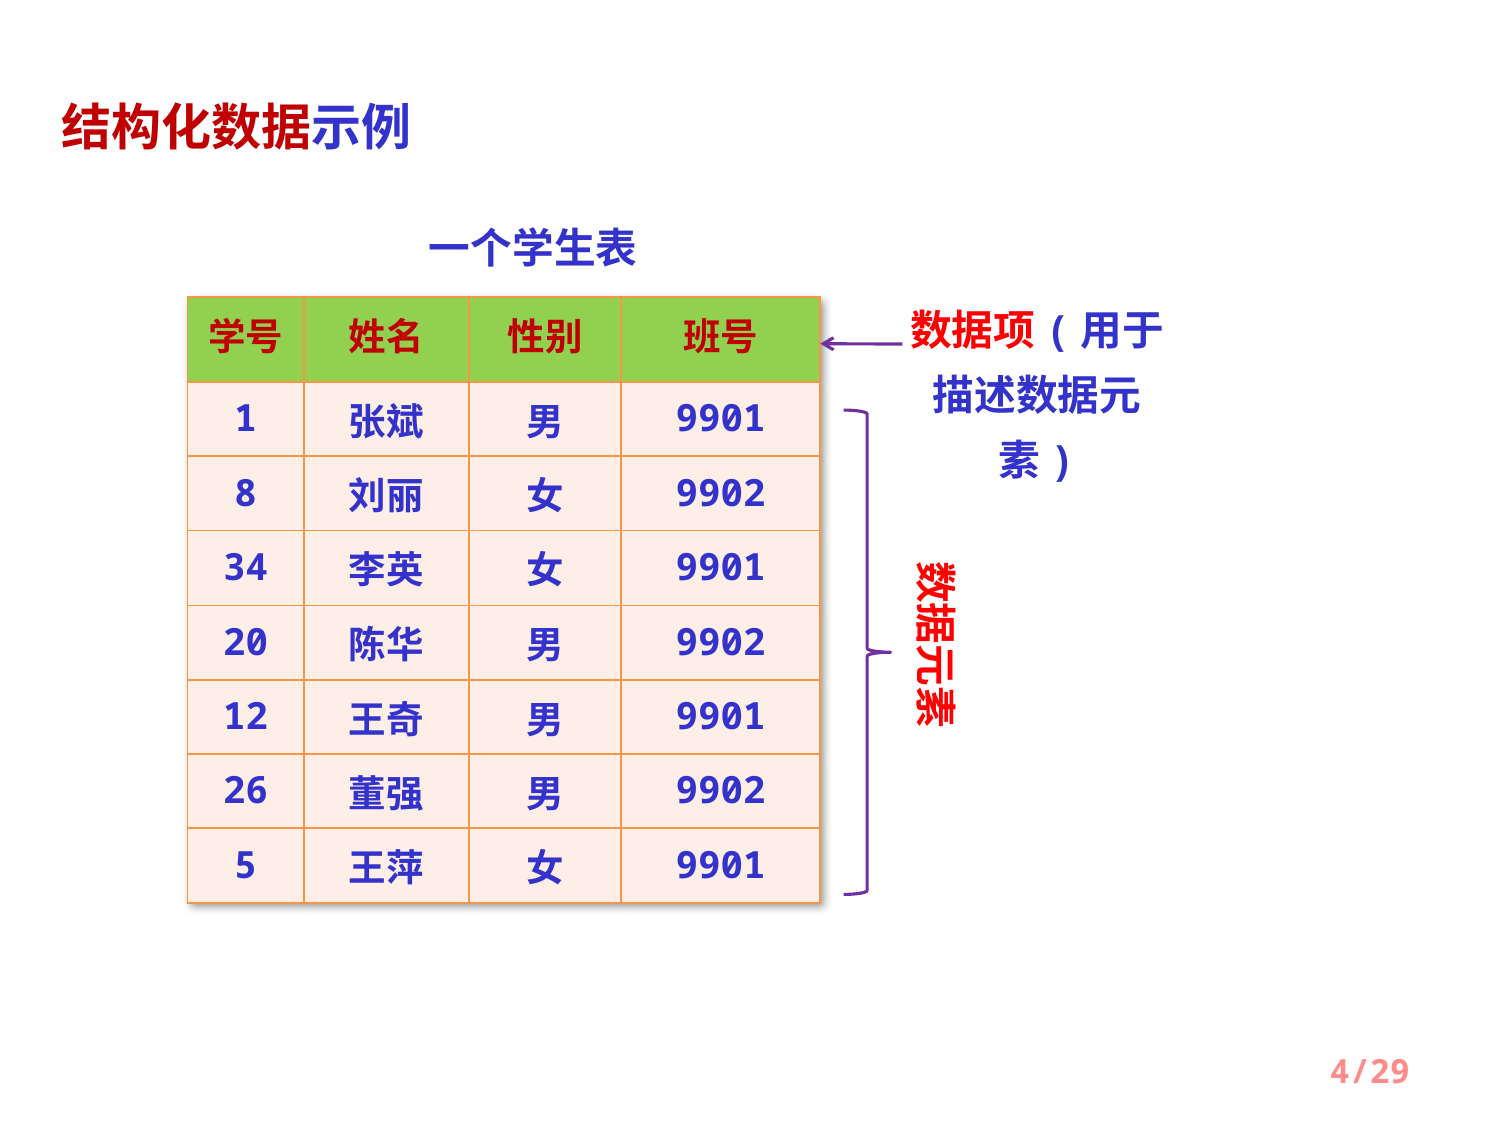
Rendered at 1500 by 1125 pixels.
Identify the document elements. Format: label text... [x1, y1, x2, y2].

table_cell 男 [470, 755, 620, 827]
table_cell 男 [470, 681, 620, 753]
table_cell 刘丽 [305, 457, 468, 530]
text_box 数据元素 [888, 527, 985, 762]
slide_number 4/29 [1074, 1042, 1425, 1103]
table_cell 20 [188, 606, 303, 679]
table_cell 9902 [622, 457, 819, 530]
table_header 学号 [188, 298, 303, 381]
table_cell 陈华 [305, 606, 468, 679]
table_cell 12 [188, 681, 303, 753]
table_cell 9902 [622, 606, 819, 679]
text_box 数据项(用于描述数据元素) [890, 281, 1184, 491]
table_cell 26 [188, 755, 303, 827]
table_cell 8 [188, 457, 303, 530]
table_header 姓名 [305, 298, 468, 381]
table_cell 9901 [622, 531, 819, 605]
table_cell 李英 [305, 531, 468, 605]
table_cell 女 [470, 457, 620, 530]
table_cell 男 [470, 606, 620, 679]
table_cell 9901 [622, 383, 819, 455]
table_cell 张斌 [305, 383, 468, 455]
table_cell 王奇 [305, 681, 468, 753]
table_header 性别 [470, 298, 620, 381]
table_cell 1 [188, 383, 303, 455]
table_cell 王萍 [305, 829, 468, 902]
table_header 班号 [622, 298, 819, 381]
table_cell 9902 [622, 755, 819, 827]
table_cell 9901 [622, 829, 819, 902]
table_cell 9901 [622, 681, 819, 753]
text_box 一个学生表 [363, 199, 704, 279]
table_cell 5 [188, 829, 303, 902]
table_cell 董强 [305, 755, 468, 827]
table_cell 女 [470, 531, 620, 605]
text_box 结构化数据示例 [46, 70, 563, 163]
table_cell 男 [470, 383, 620, 455]
text_box [843, 409, 888, 896]
table_cell 34 [188, 531, 303, 605]
table_cell 女 [470, 829, 620, 902]
